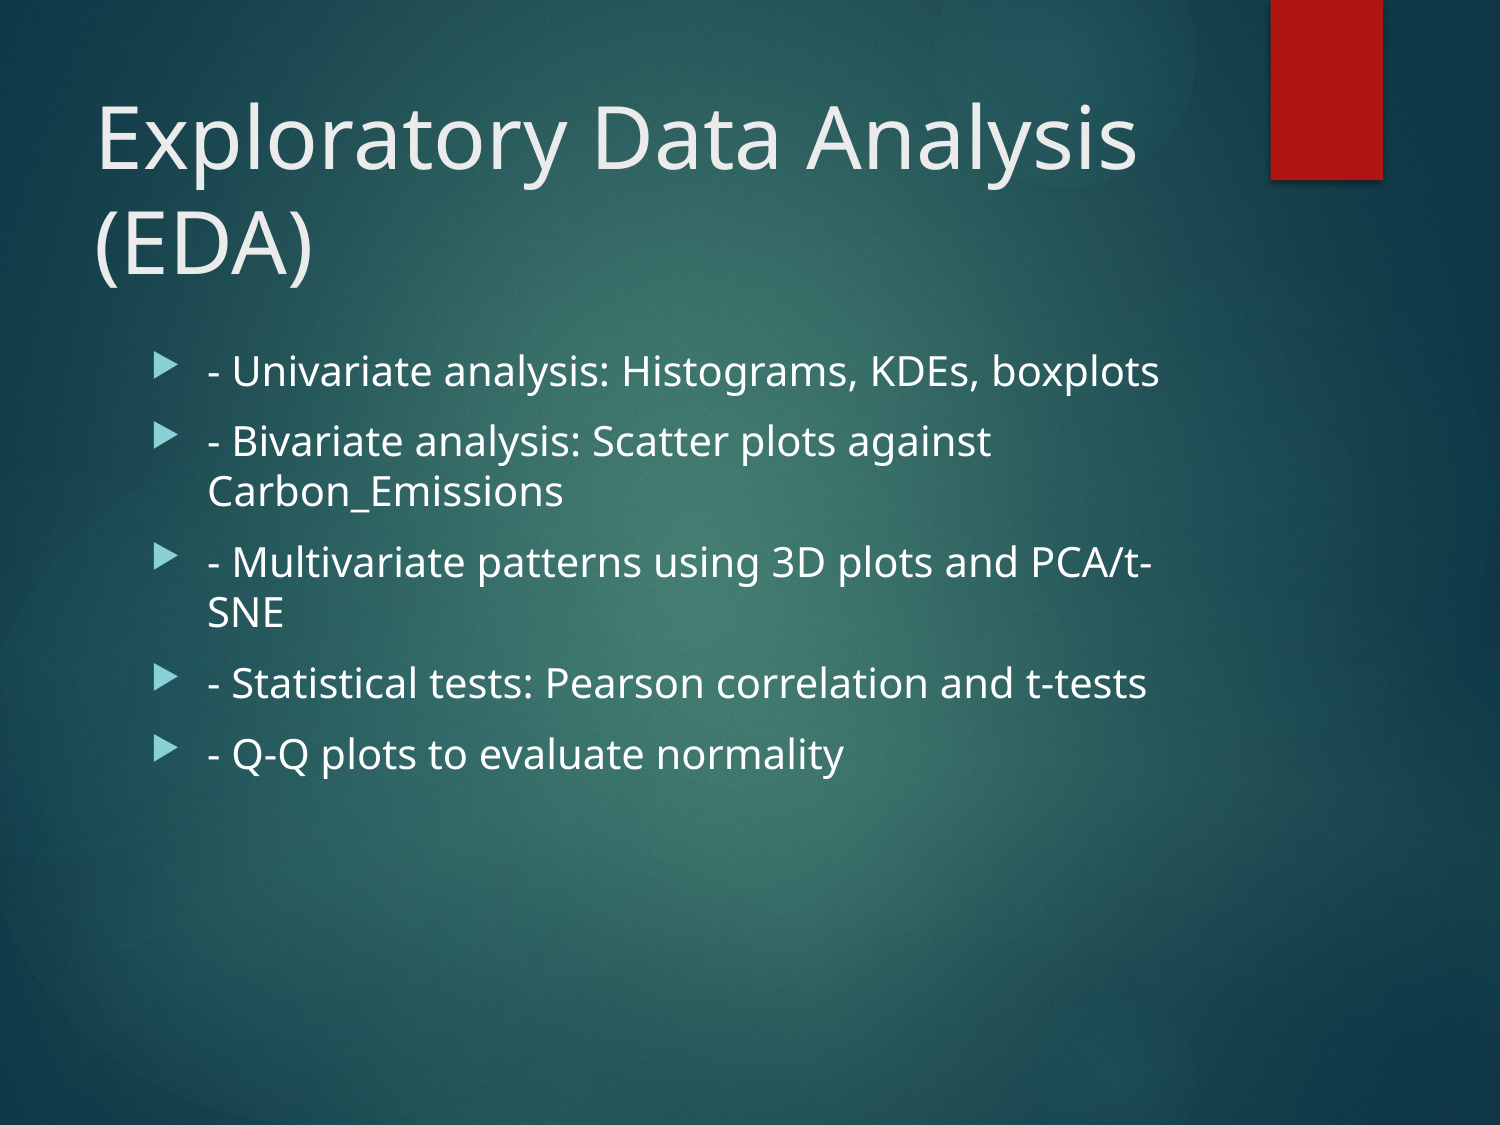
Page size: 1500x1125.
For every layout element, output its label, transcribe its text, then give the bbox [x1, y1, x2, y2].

title Exploratory Data Analysis (EDA) [79, 74, 1237, 304]
list - Univariate analysis: Histograms, KDEs, boxplots - Bivariate analysis: Scatter plots against Carbon_Emissions - Multivariate patterns using 3D plots and PCA/t-SNE - Statistical tests: Pearson correlation and t-tests - Q-Q plots to evaluate normality [135, 336, 1237, 1025]
